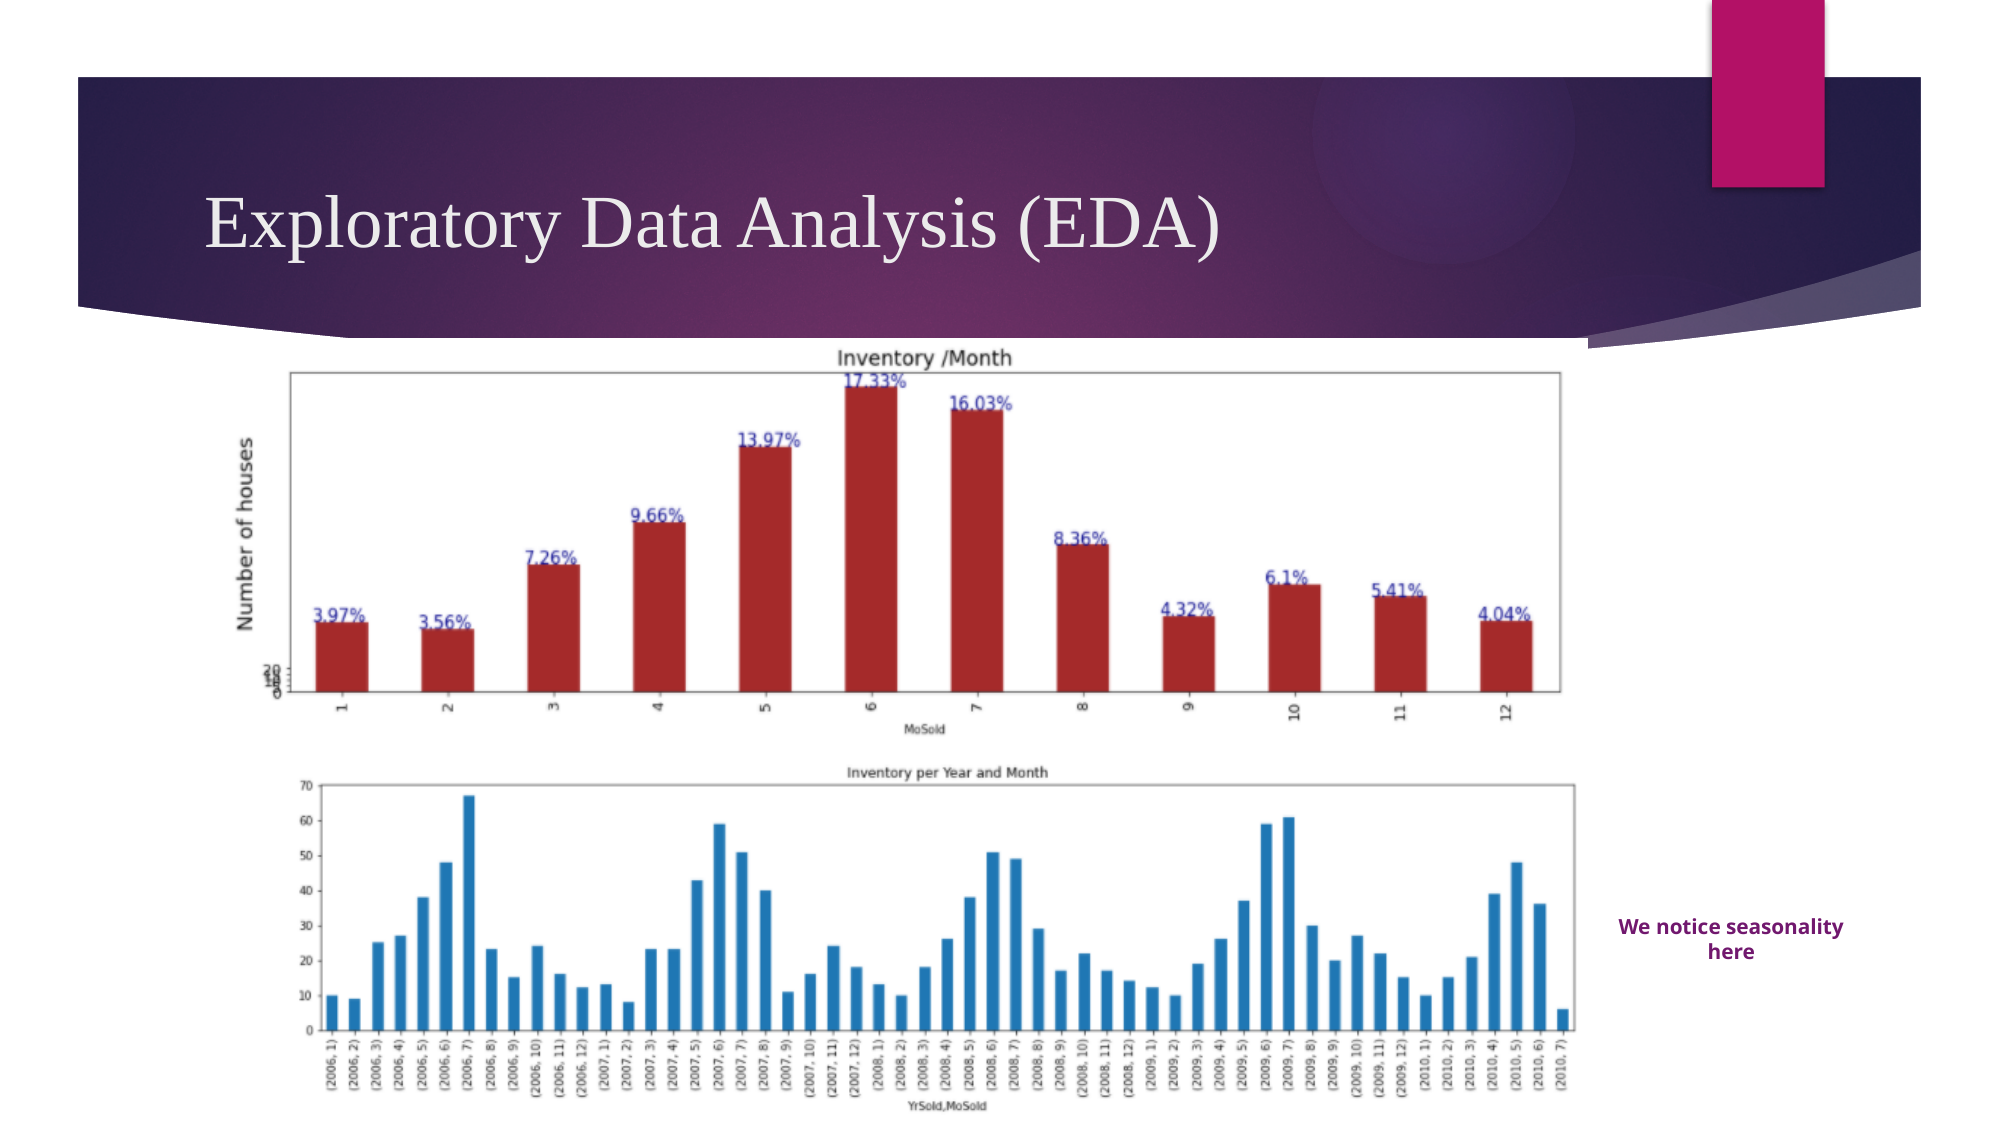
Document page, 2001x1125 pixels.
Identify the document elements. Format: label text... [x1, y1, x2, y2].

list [227, 761, 1589, 1125]
text_box We notice seasonality here [1593, 906, 1875, 971]
title Exploratory Data Analysis (EDA) [189, 159, 1627, 276]
picture [189, 337, 1589, 754]
